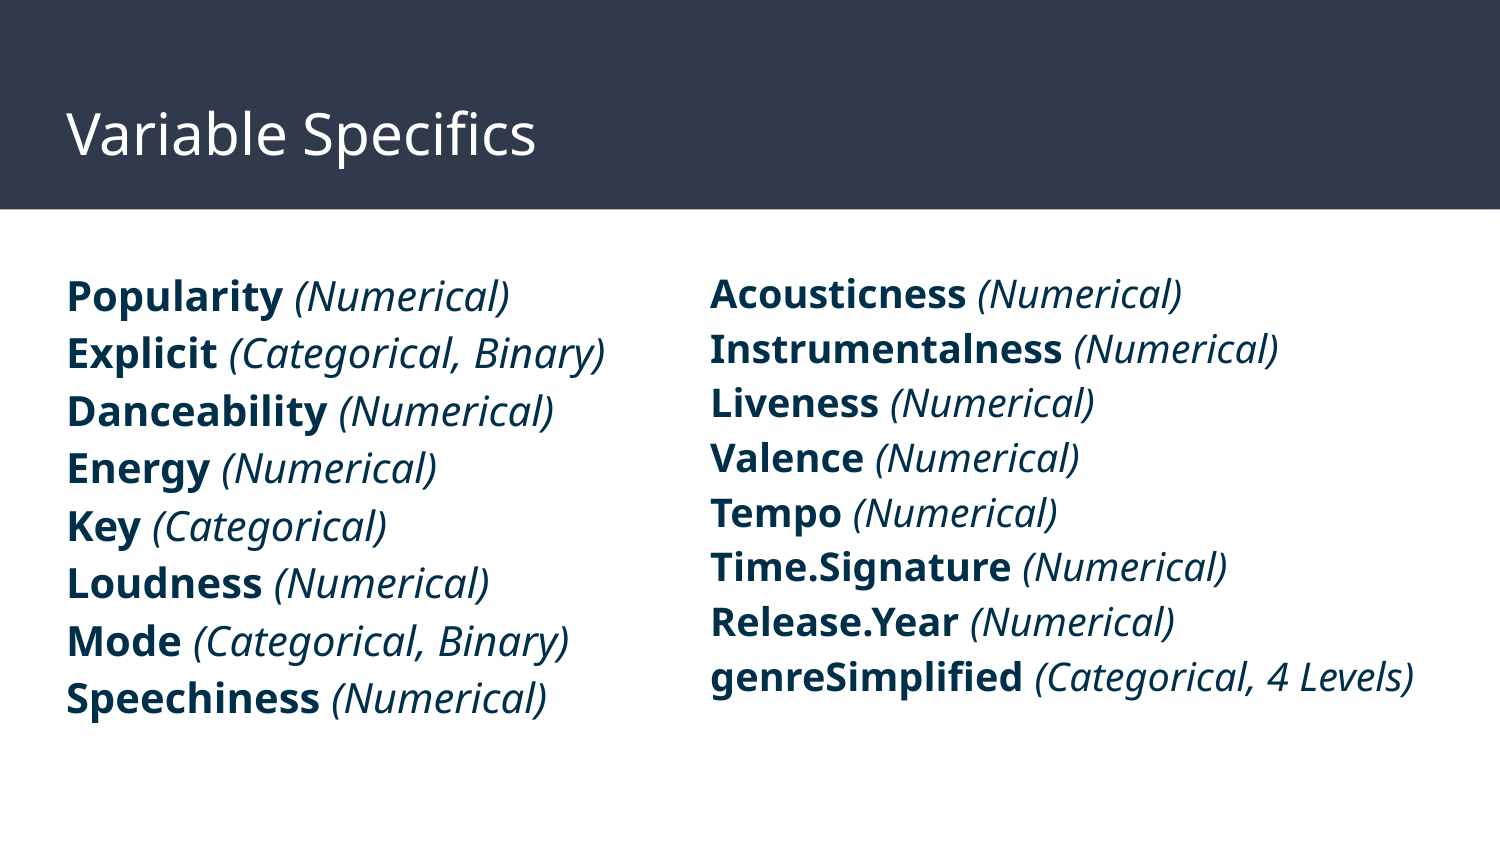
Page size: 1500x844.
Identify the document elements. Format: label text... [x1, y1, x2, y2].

title Variable Specifics [51, 82, 1449, 185]
list Acousticness (Numerical) Instrumentalness (Numerical) Liveness (Numerical) Valence (Numerical) Tempo (Numerical) Time.Signature (Numerical) Release.Year (Numerical) genreSimplified (Categorical, 4 Levels) [708, 247, 1436, 752]
list Popularity (Numerical) Explicit (Categorical, Binary) Danceability (Numerical) Energy (Numerical) Key (Categorical) Loudness (Numerical) Mode (Categorical, Binary) Speechiness (Numerical) [51, 247, 708, 752]
